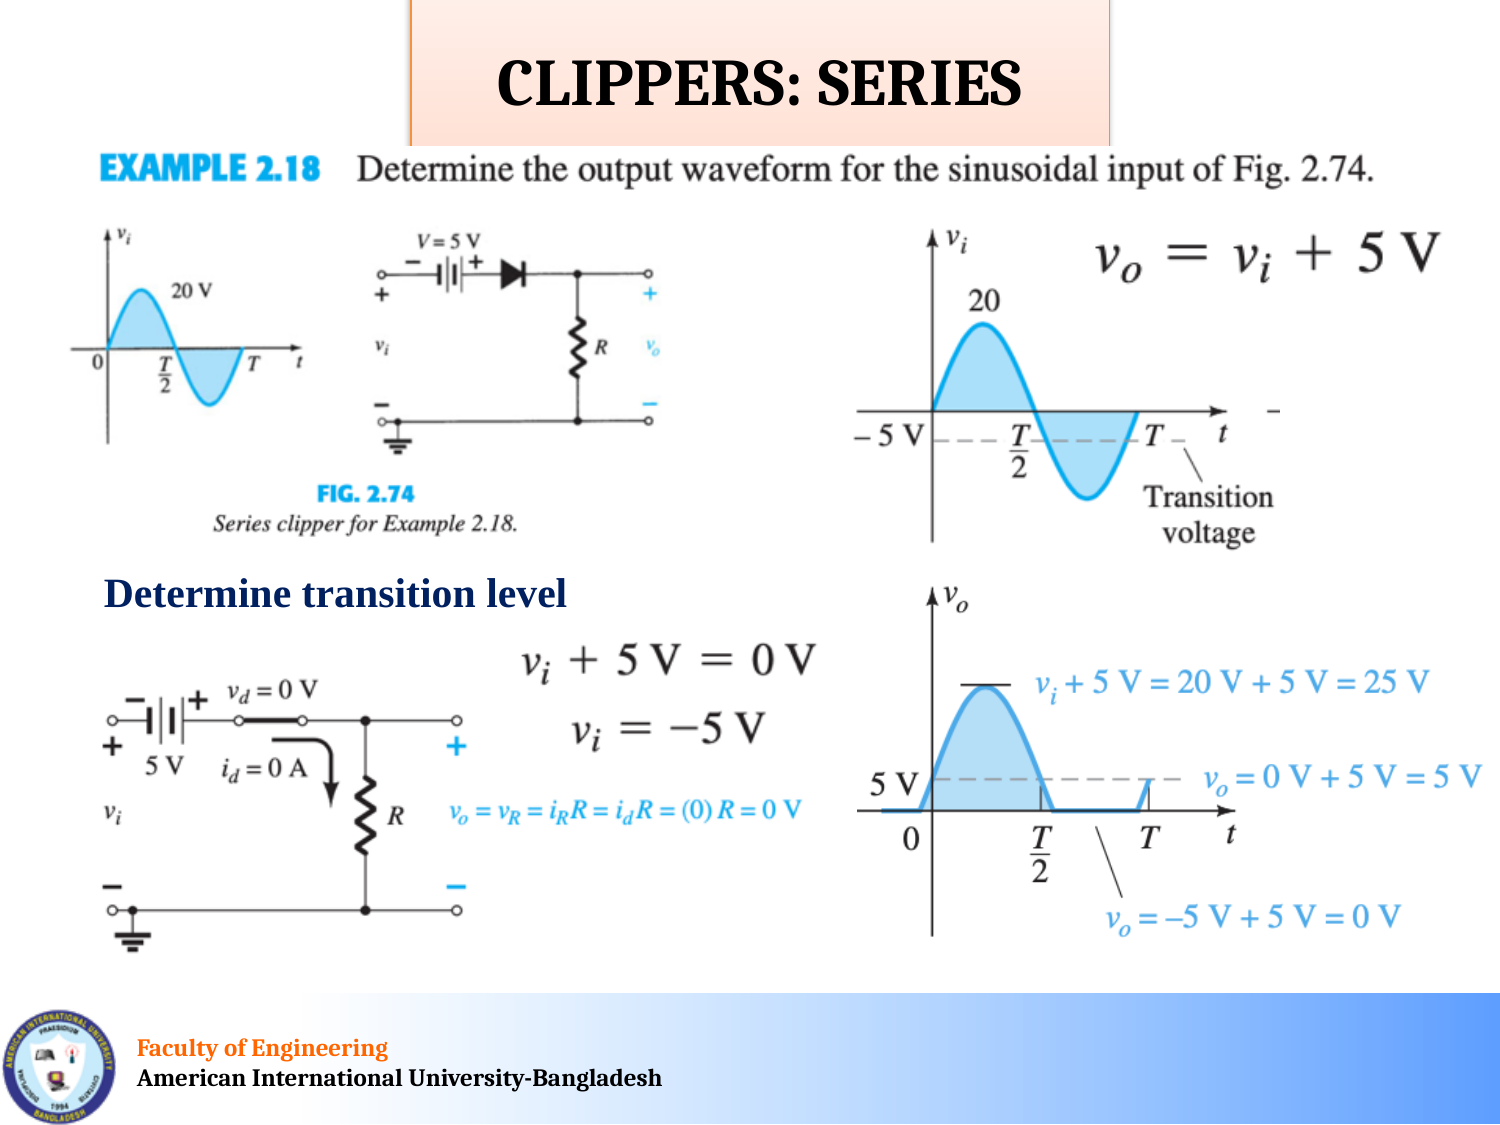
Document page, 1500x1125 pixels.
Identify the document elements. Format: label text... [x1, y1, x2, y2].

text_box Determine transition level [89, 559, 583, 623]
picture [59, 210, 682, 551]
picture [840, 210, 1497, 964]
picture [0, 1007, 119, 1125]
title CLIPPERS: SERIES [410, 0, 1110, 144]
picture [56, 630, 842, 966]
picture [87, 146, 1386, 193]
